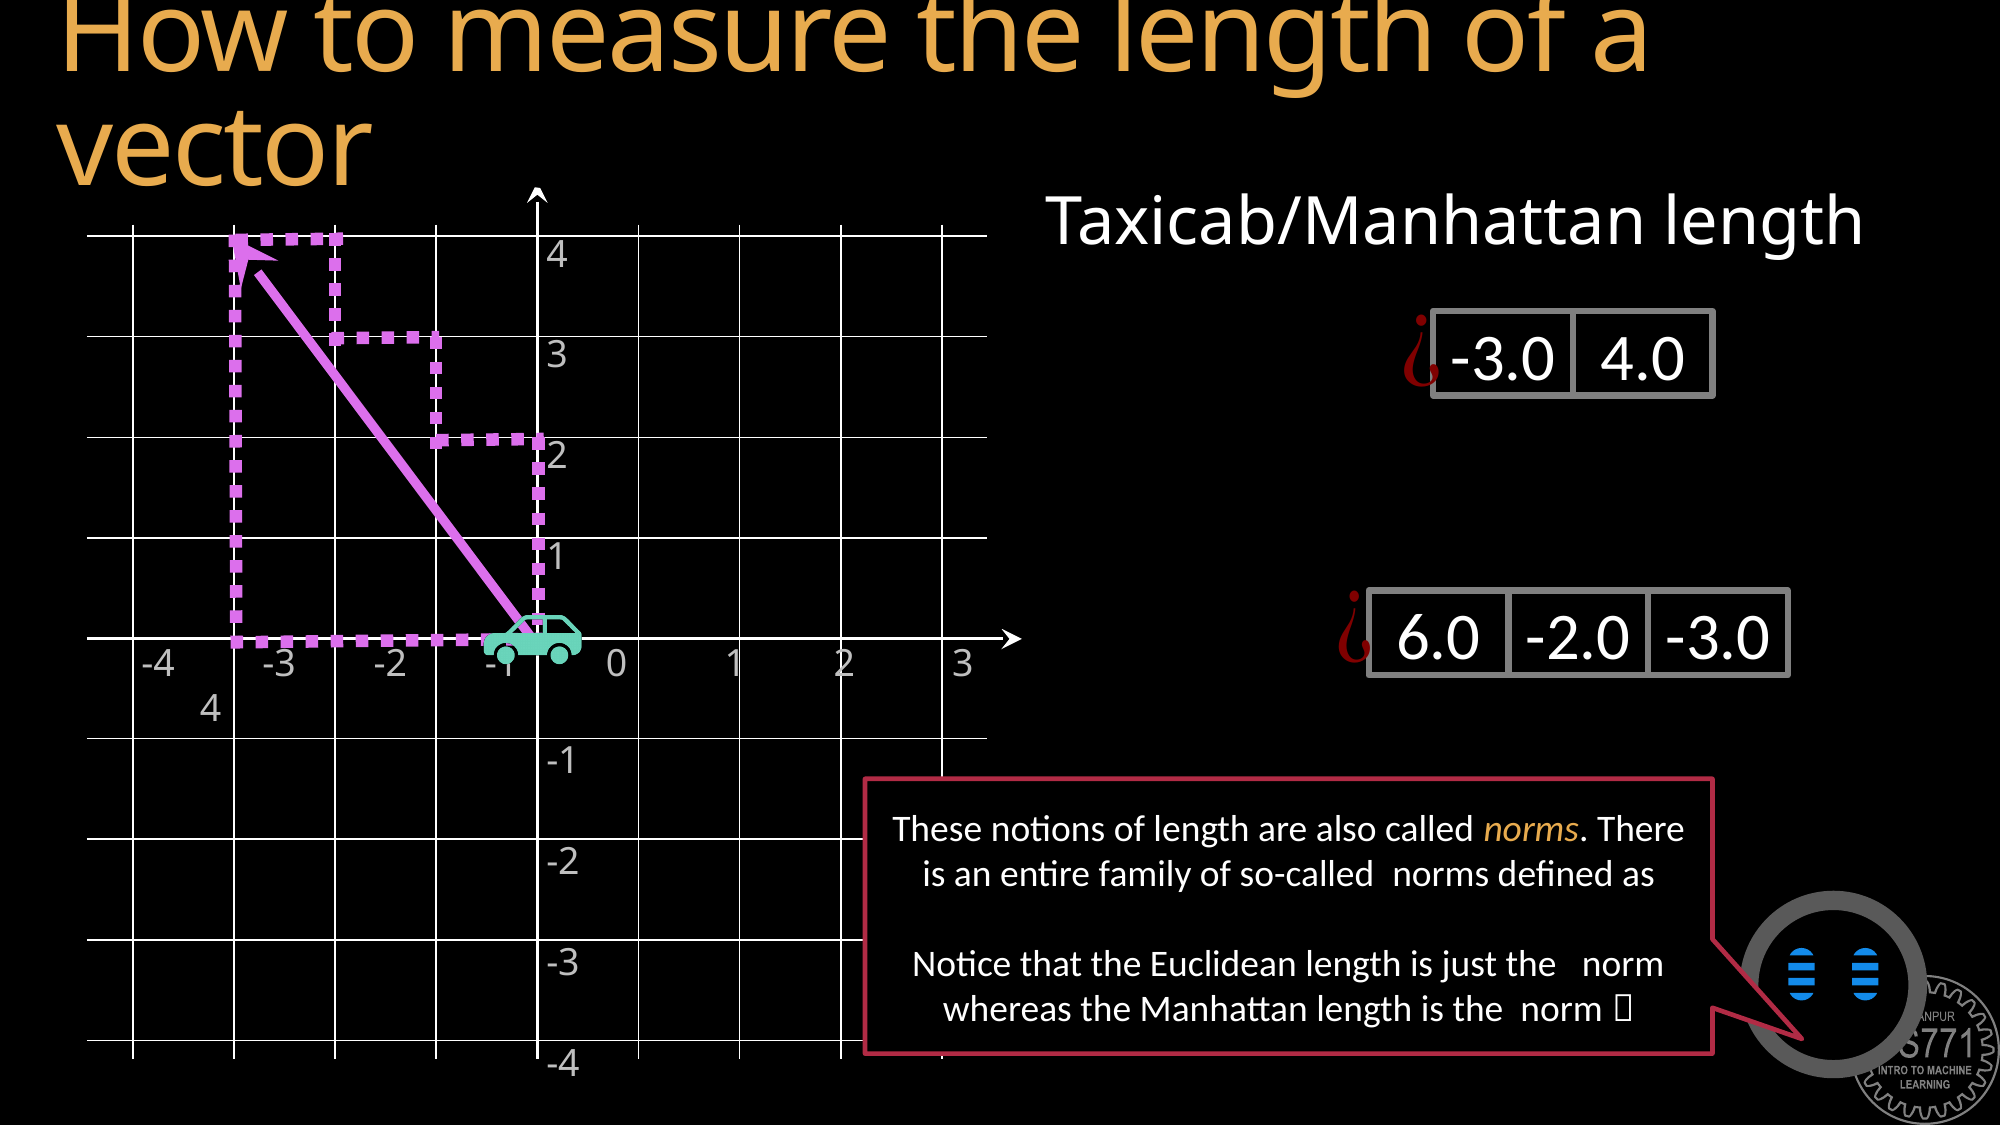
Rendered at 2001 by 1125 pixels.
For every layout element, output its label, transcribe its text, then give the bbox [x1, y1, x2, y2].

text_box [1739, 890, 1928, 1079]
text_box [231, 236, 533, 639]
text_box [230, 638, 479, 643]
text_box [86, 113, 1070, 1093]
title How to measure the length of a vector [41, 5, 1945, 183]
picture [479, 586, 586, 693]
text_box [1171, 571, 1788, 688]
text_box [1243, 294, 1713, 412]
